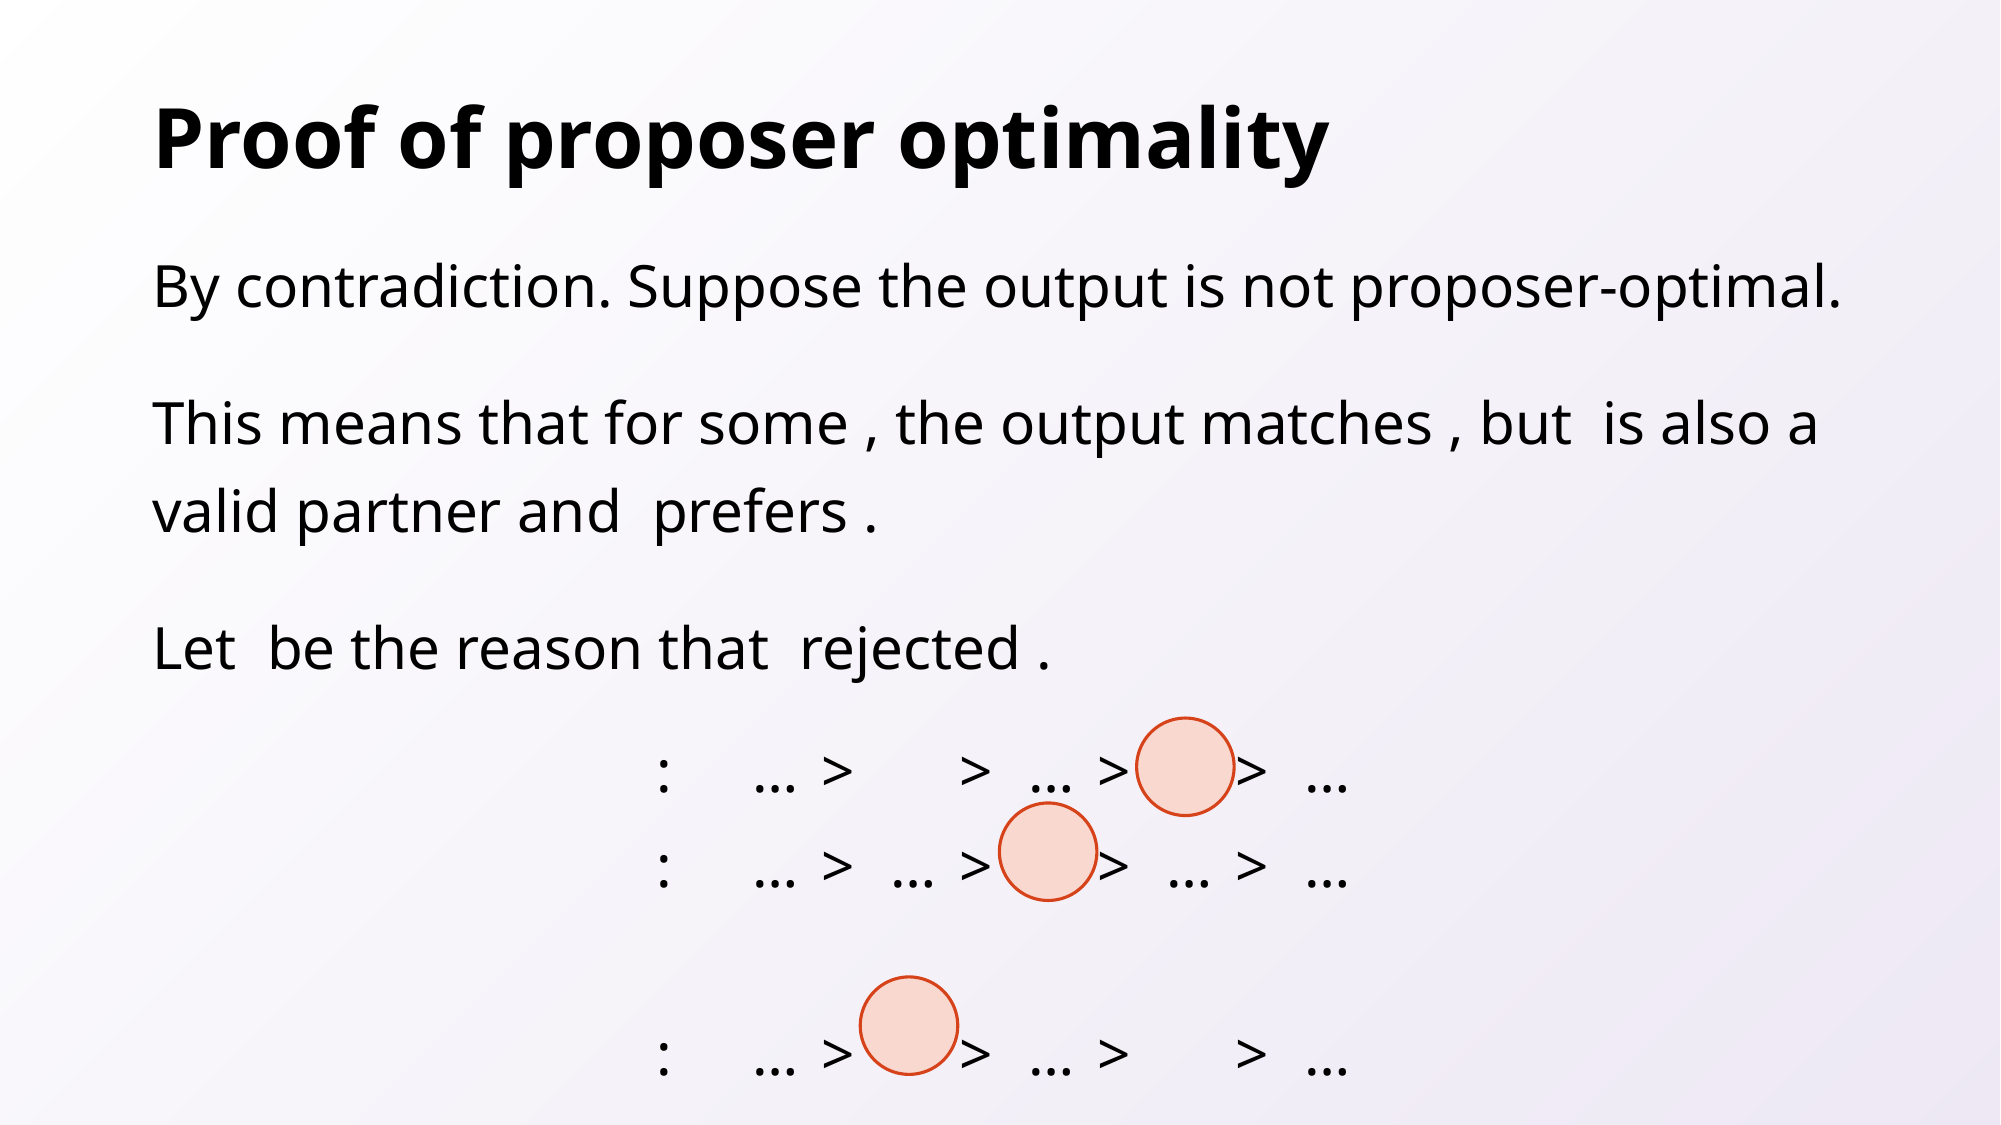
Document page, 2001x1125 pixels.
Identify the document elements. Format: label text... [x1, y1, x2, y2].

text_box [997, 801, 1099, 903]
text_box [1135, 716, 1236, 818]
text_box [858, 975, 960, 1076]
title Proof of proposer optimality [137, 59, 1863, 224]
